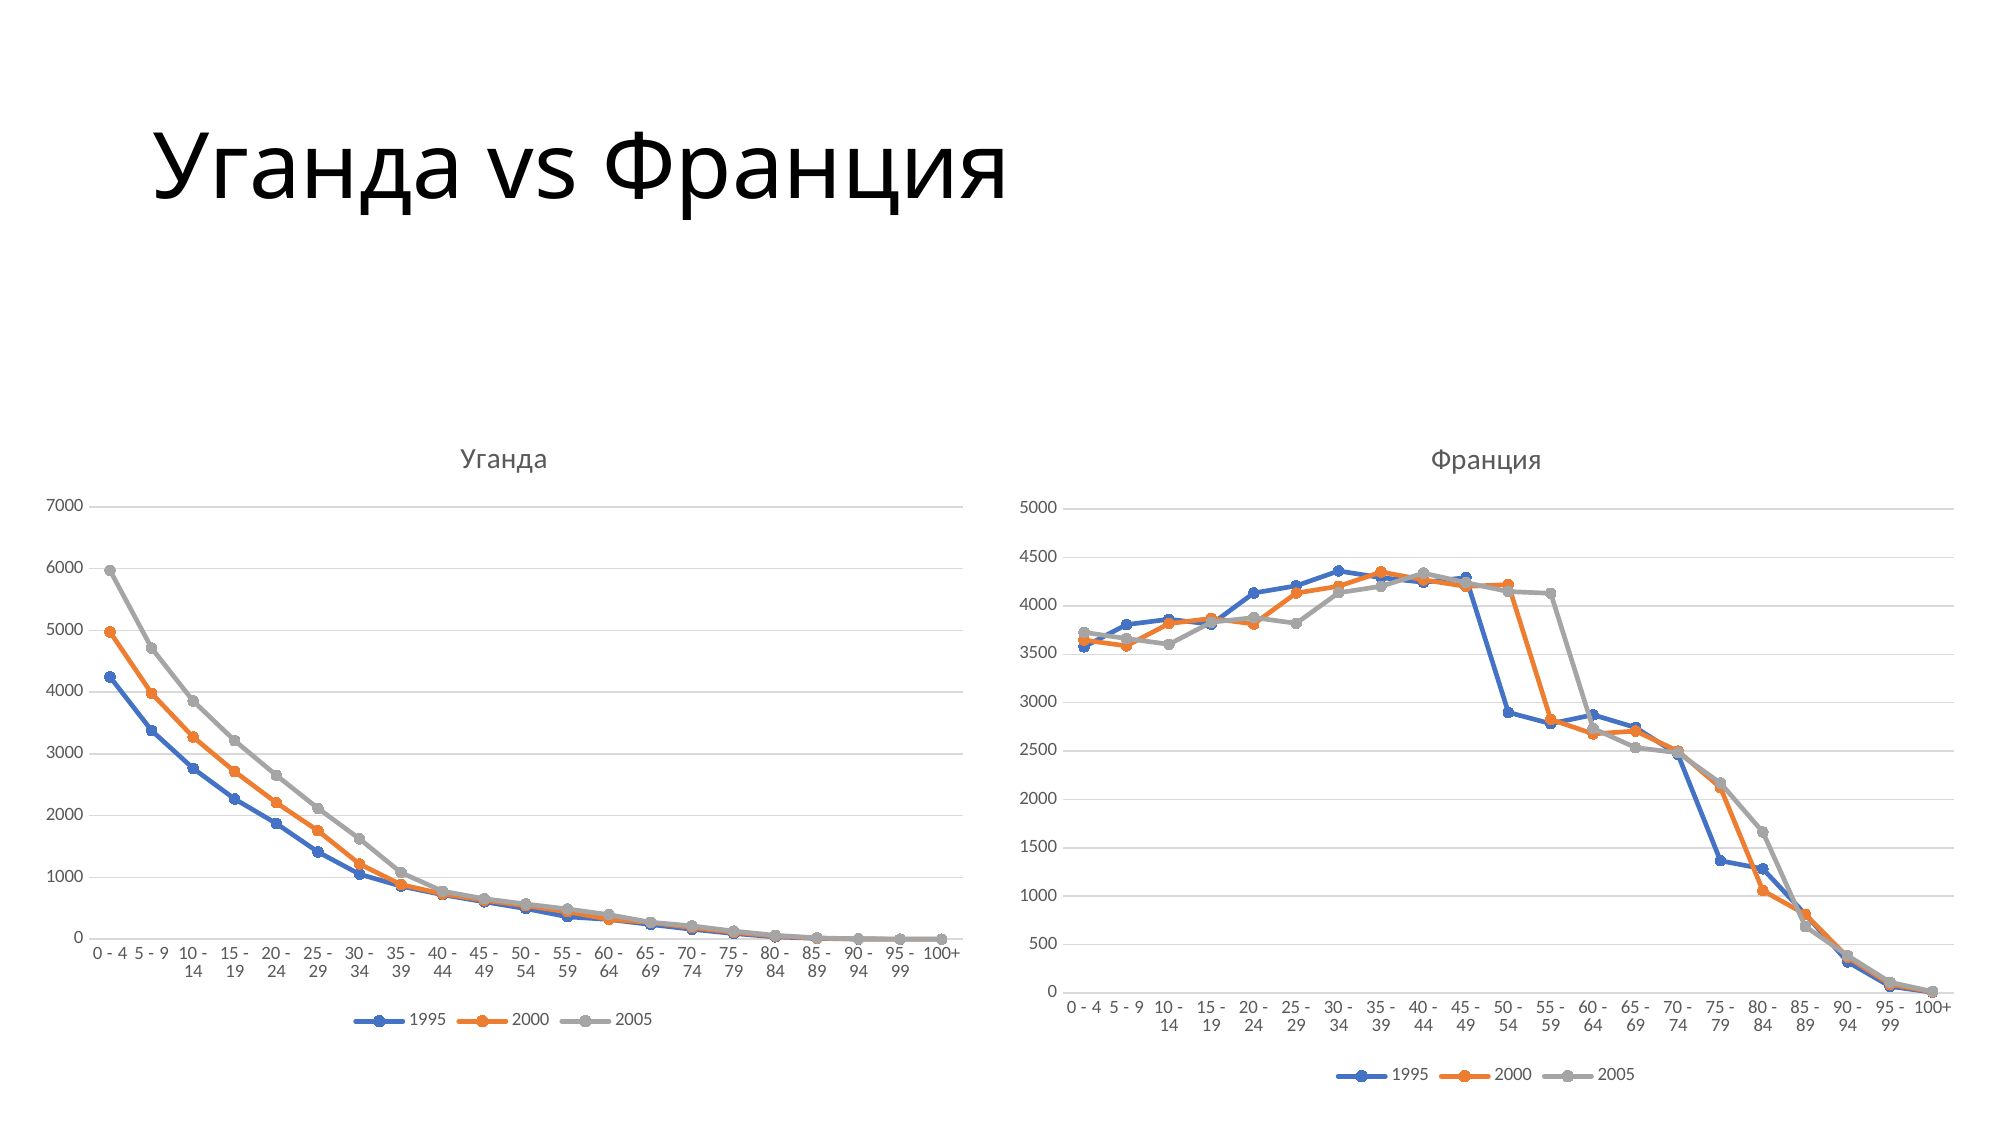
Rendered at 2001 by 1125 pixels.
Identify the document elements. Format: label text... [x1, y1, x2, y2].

chart [26, 417, 982, 1037]
title Уганда vs Франция [137, 59, 1863, 278]
chart [999, 417, 1974, 1092]
